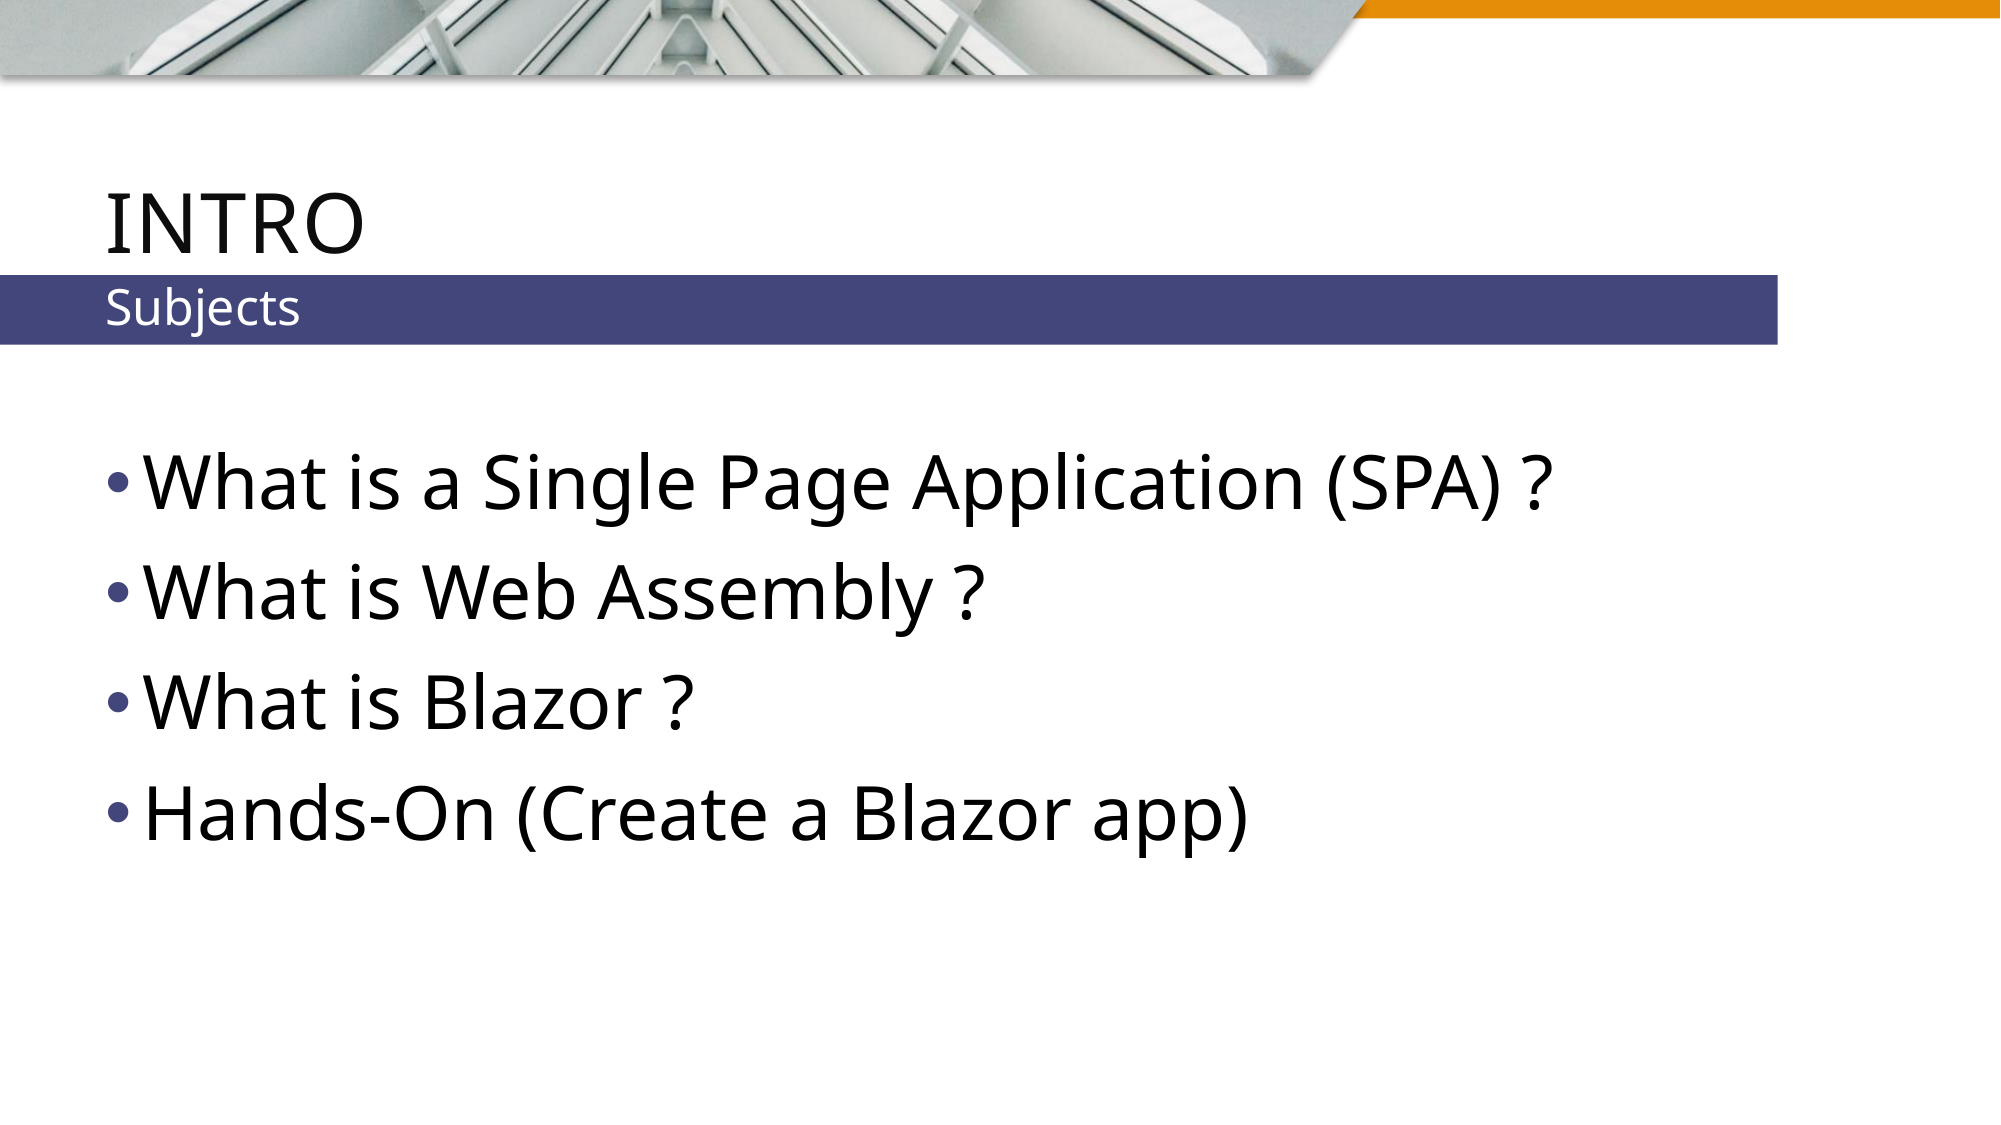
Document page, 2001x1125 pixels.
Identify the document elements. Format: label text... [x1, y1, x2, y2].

title Intro [90, 162, 1863, 279]
list What is a Single Page Application (SPA) ? What is Web Assembly ? What is Blazor ? Hands-On (Create a Blazor app) [90, 437, 1778, 1038]
picture [0, 0, 1367, 76]
list Subjects [0, 275, 1778, 345]
